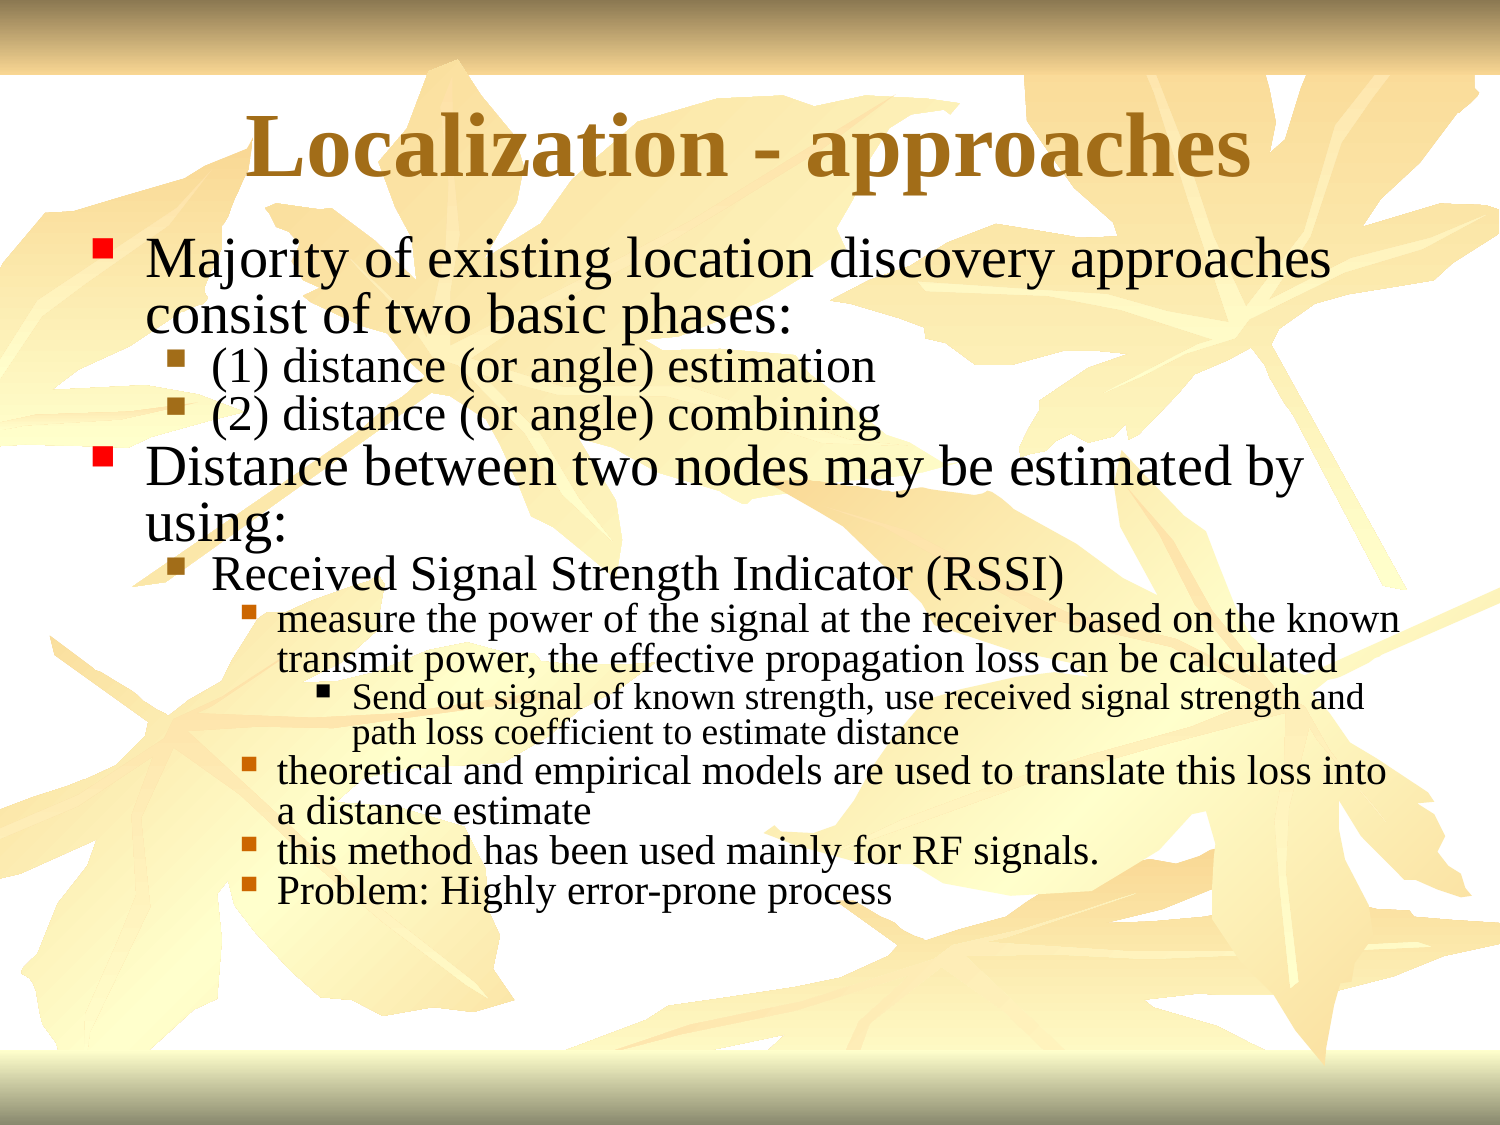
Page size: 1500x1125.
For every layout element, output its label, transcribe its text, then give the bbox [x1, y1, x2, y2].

text_box Localization - approaches [74, 45, 1425, 224]
text_box Majority of existing location discovery approaches consist of two basic phases: (1) distance (or angle) estimation (2) distance (or angle) combining Distance between two nodes may be estimated by using: Received Signal Strength Indicator (RSSI) measure the power of the signal at the receiver based on the known transmit power, the effective propagation loss can be calculated Send out signal of known strength, use received signal strength and path loss coefficient to estimate distance theoretical and empirical models are used to translate this loss into a distance estimate this method has been used mainly for RF signals. Problem: Highly error-prone process [74, 224, 1425, 1063]
